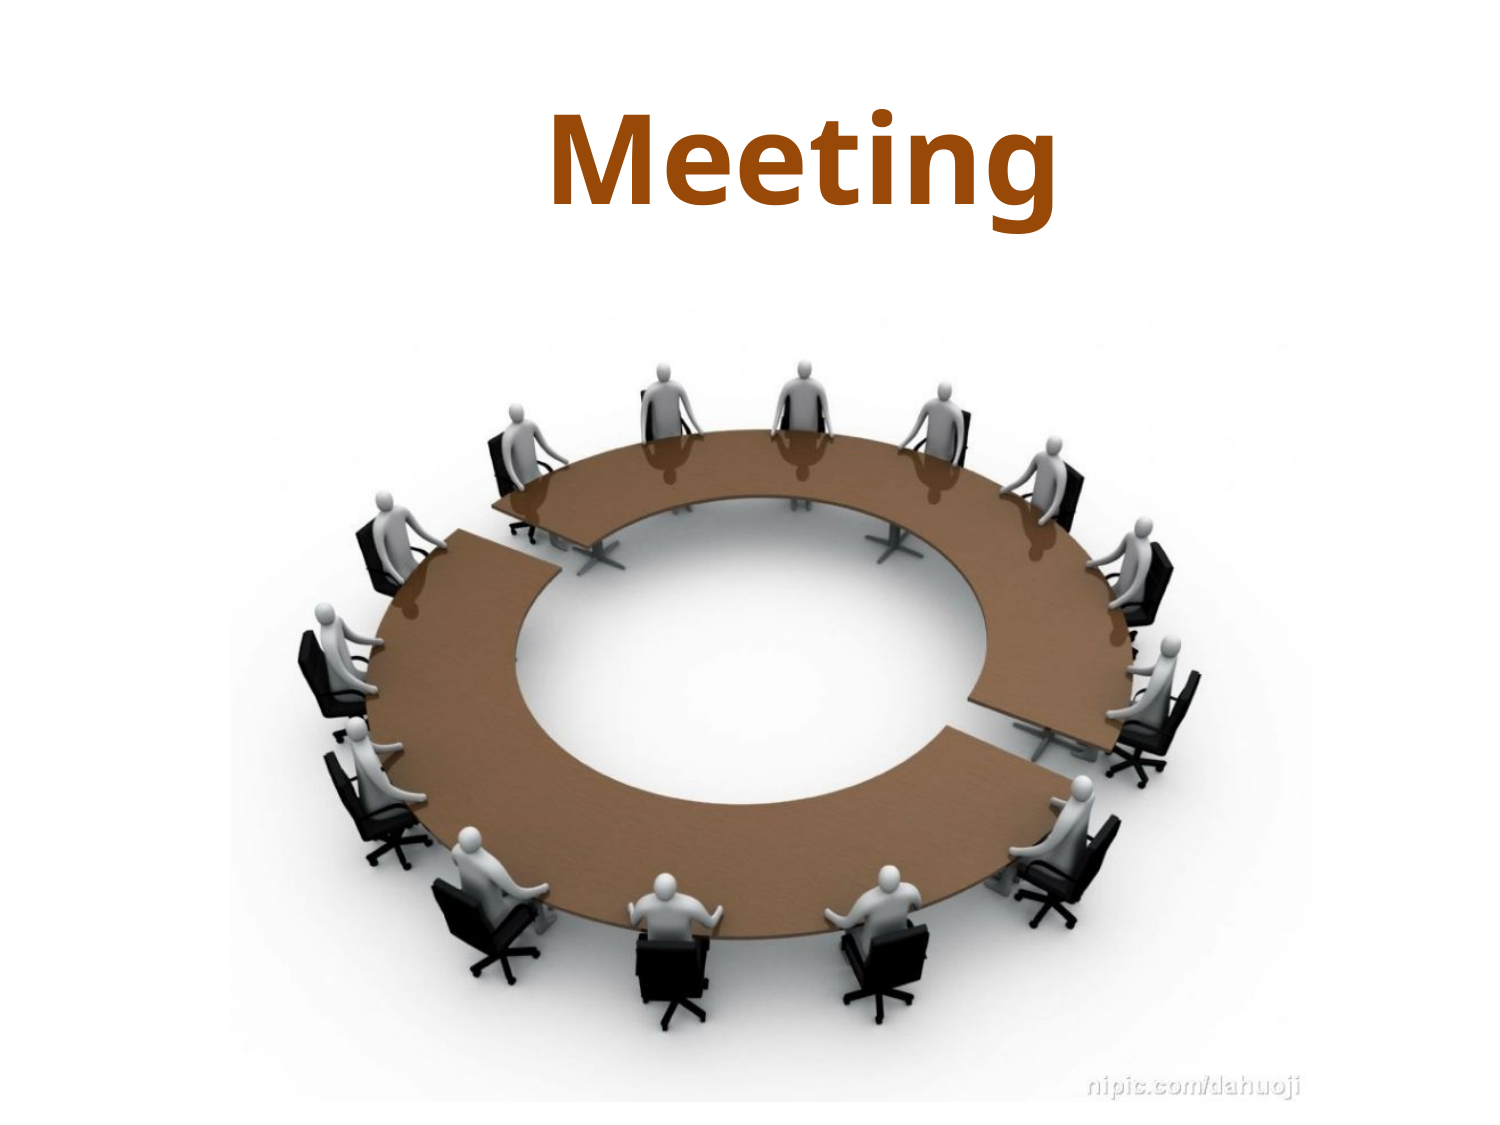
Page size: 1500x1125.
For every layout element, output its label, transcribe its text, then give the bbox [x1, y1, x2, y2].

picture [229, 290, 1313, 1102]
title Meeting [76, 20, 1500, 290]
